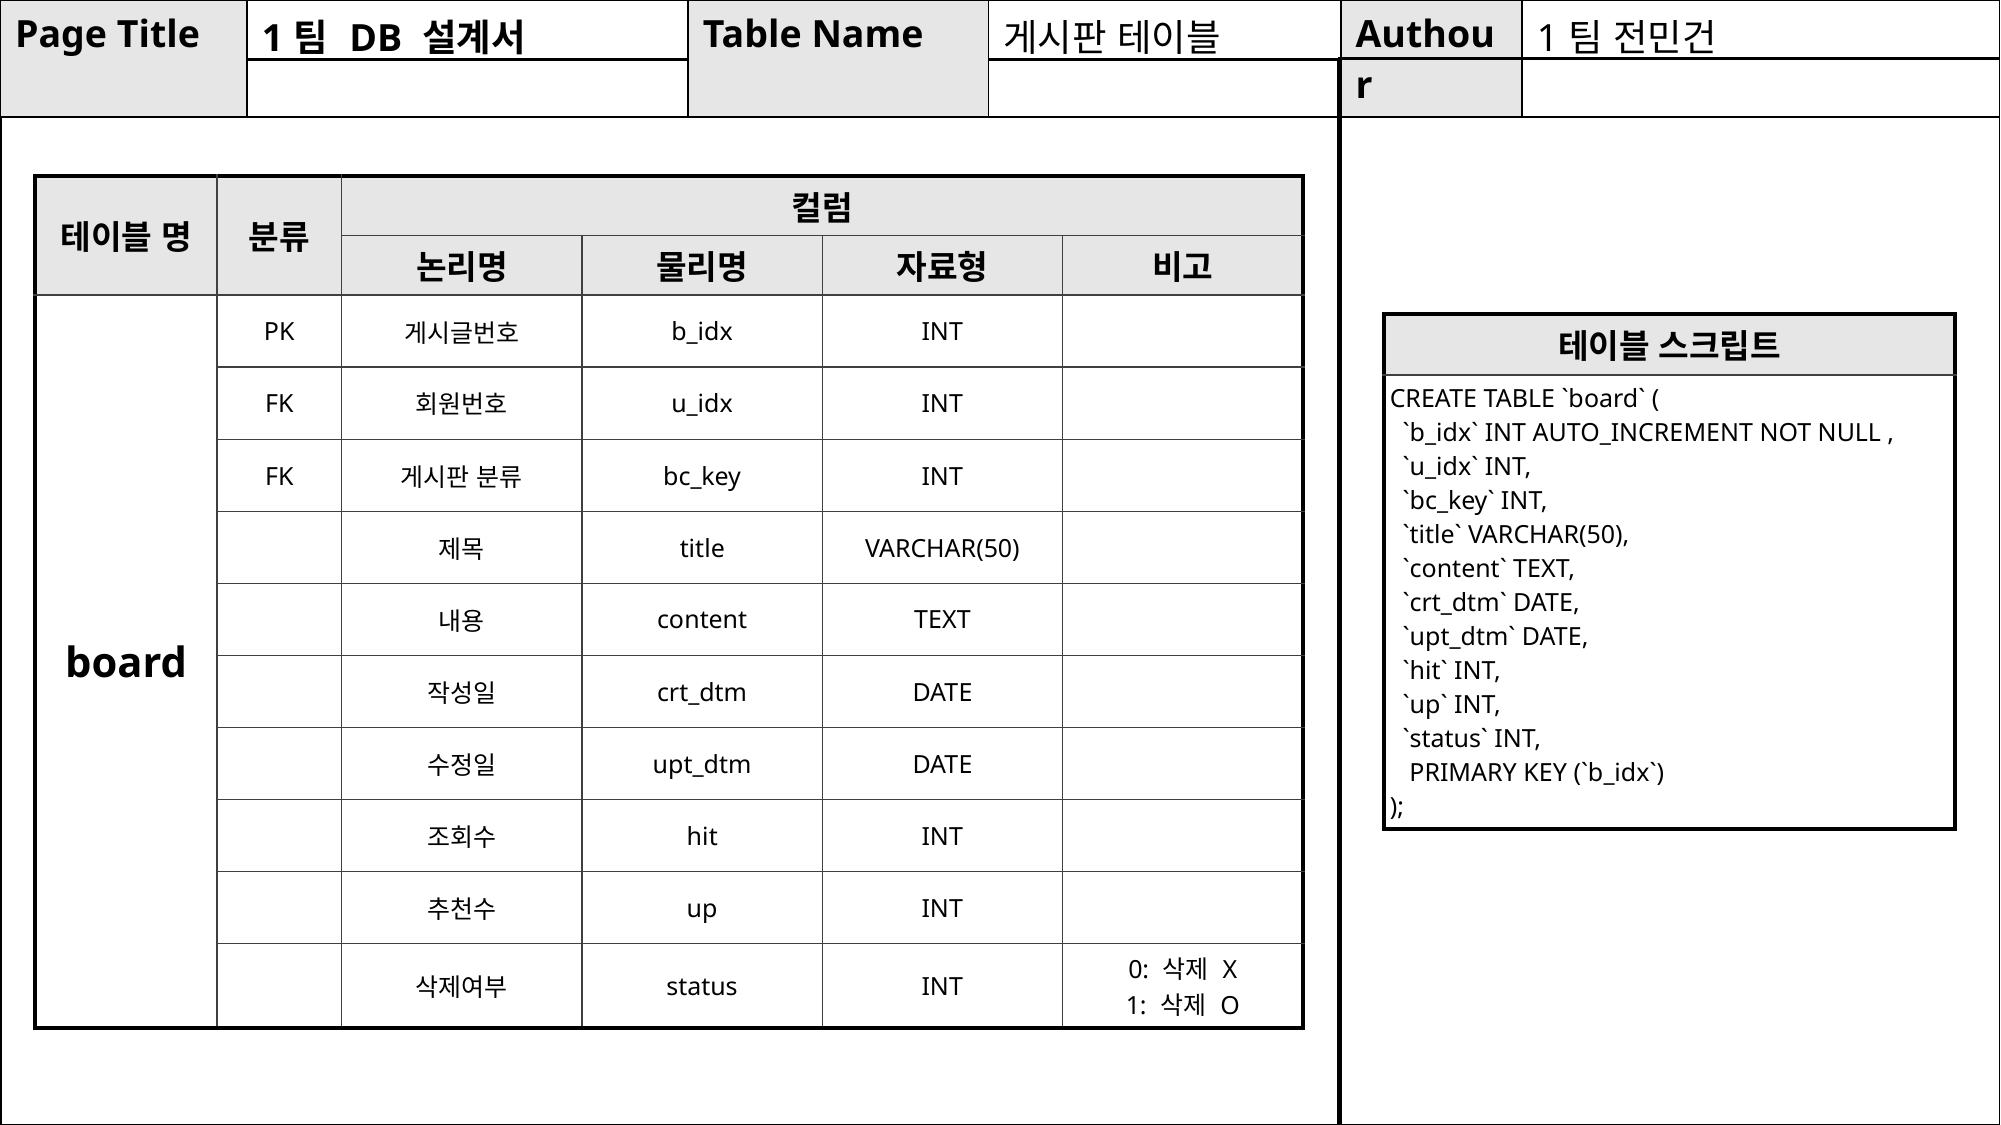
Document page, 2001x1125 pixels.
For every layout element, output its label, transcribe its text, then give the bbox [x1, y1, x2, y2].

table_cell [218, 512, 341, 583]
table_cell status [583, 944, 822, 1026]
table_cell u_idx [583, 368, 822, 439]
table_header Authour [1342, 1, 1521, 58]
table_cell PK [218, 296, 341, 366]
table_cell DATE [823, 728, 1062, 799]
table_cell INT [823, 944, 1062, 1026]
table_cell [1063, 584, 1301, 655]
table_cell CREATE TABLE `board` ( `b_idx` INT AUTO_INCREMENT NOT NULL , `u_idx` INT, `bc_key` INT, `title` VARCHAR(50), `content` TEXT, `crt_dtm` DATE, `upt_dtm` DATE, `hit` INT, `up` INT, `status` INT, PRIMARY KEY (`b_idx`) ); [1386, 376, 1953, 827]
table_cell VARCHAR(50) [823, 512, 1062, 583]
table_cell TEXT [823, 584, 1062, 655]
table_cell [1063, 656, 1301, 727]
table_header 게시판 테이블 [989, 1, 1340, 116]
table_cell crt_dtm [583, 656, 822, 727]
table_cell INT [823, 296, 1062, 366]
table_header 테이블 명 [37, 178, 216, 294]
table_header Table Name [689, 1, 988, 116]
table_cell [1063, 800, 1301, 871]
table_cell INT [823, 368, 1062, 439]
table_cell [1063, 872, 1301, 943]
table_cell [1063, 296, 1301, 366]
table_cell [1063, 368, 1301, 439]
table_cell 게시판 분류 [342, 440, 581, 511]
table_cell INT [823, 440, 1062, 511]
table_cell 삭제여부 [342, 944, 581, 1026]
table_cell FK [218, 368, 341, 439]
table_cell [1063, 512, 1301, 583]
text_box 테이블 기술서 [0, 118, 1339, 1125]
table_cell [1063, 440, 1301, 511]
table_cell hit [583, 800, 822, 871]
table_cell content [583, 584, 822, 655]
table_cell 게시글번호 [342, 296, 581, 366]
table_cell 회원번호 [342, 368, 581, 439]
table_cell 내용 [342, 584, 581, 655]
table_cell [1063, 728, 1301, 799]
table_cell INT [823, 872, 1062, 943]
table_cell 조회수 [342, 800, 581, 871]
table_cell [218, 872, 341, 943]
table_cell 작성일 [342, 656, 581, 727]
table_cell 논리명 [342, 236, 581, 294]
table_cell [218, 800, 341, 871]
table_cell 수정일 [342, 728, 581, 799]
table_header 1팀 전민건 [1523, 1, 1999, 58]
table_cell 비고 [1063, 236, 1301, 294]
table_header 컬럼 [342, 178, 1301, 235]
table_header 테이블 스크립트 [1386, 316, 1953, 374]
table_cell 물리명 [583, 236, 822, 294]
table_cell FK [218, 440, 341, 511]
table_cell INT [823, 800, 1062, 871]
table_cell title [583, 512, 822, 583]
table_cell b_idx [583, 296, 822, 366]
table_header Page Title [1, 1, 246, 116]
table_header 분류 [218, 178, 341, 294]
table_cell DATE [823, 656, 1062, 727]
table_cell 제목 [342, 512, 581, 583]
table_cell 추천수 [342, 872, 581, 943]
table_cell bc_key [583, 440, 822, 511]
table_cell 자료형 [823, 236, 1062, 294]
text_box [1340, 58, 2000, 1125]
table_cell board [37, 296, 216, 1026]
table_cell upt_dtm [583, 728, 822, 799]
table_cell 0: 삭제 X 1: 삭제 O [1063, 944, 1301, 1026]
table_cell up [583, 872, 822, 943]
table_cell [218, 728, 341, 799]
table_cell [218, 944, 341, 1026]
table_cell [218, 584, 341, 655]
table_header 1팀 DB 설계서 [248, 1, 687, 116]
table_cell [218, 656, 341, 727]
